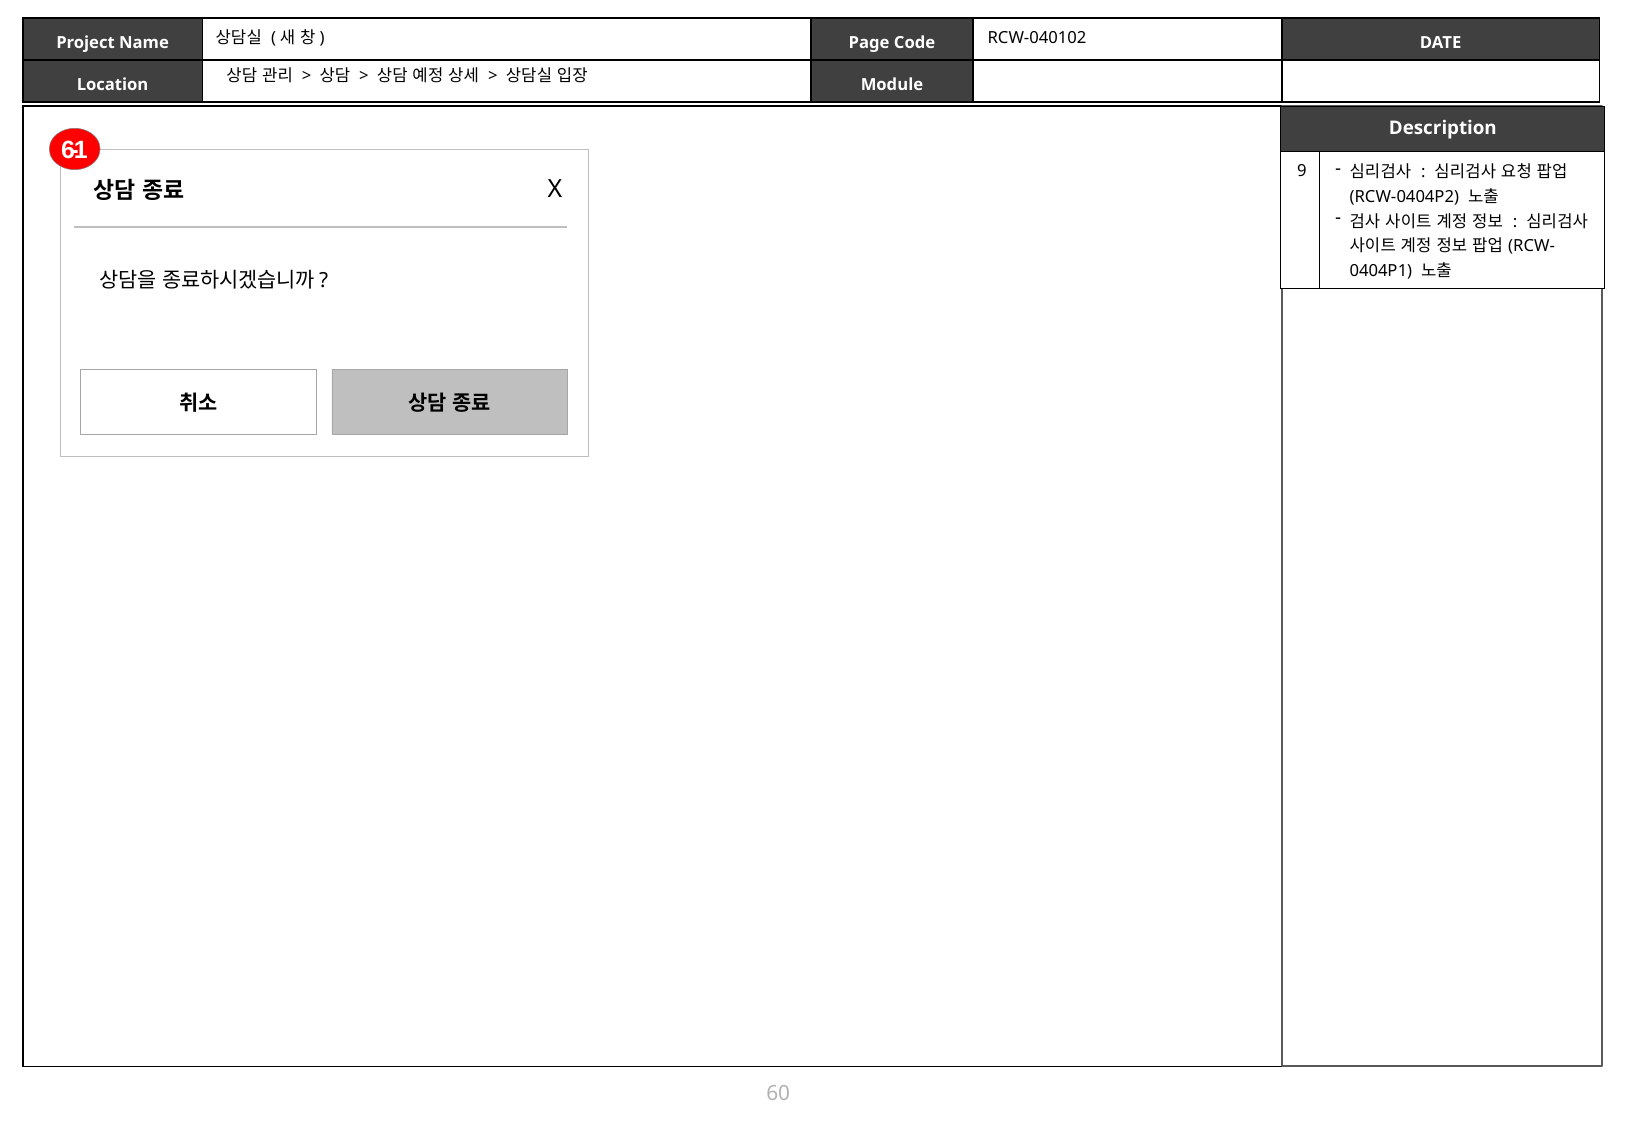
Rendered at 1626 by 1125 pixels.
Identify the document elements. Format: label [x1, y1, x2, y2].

table_cell [1281, 152, 1319, 288]
text_box [972, 19, 1102, 54]
table_cell [1320, 152, 1604, 288]
text_box [47, 126, 589, 457]
text_box [200, 19, 340, 54]
slide_number [588, 1063, 968, 1124]
text_box [211, 57, 604, 93]
table_header [1281, 107, 1604, 151]
